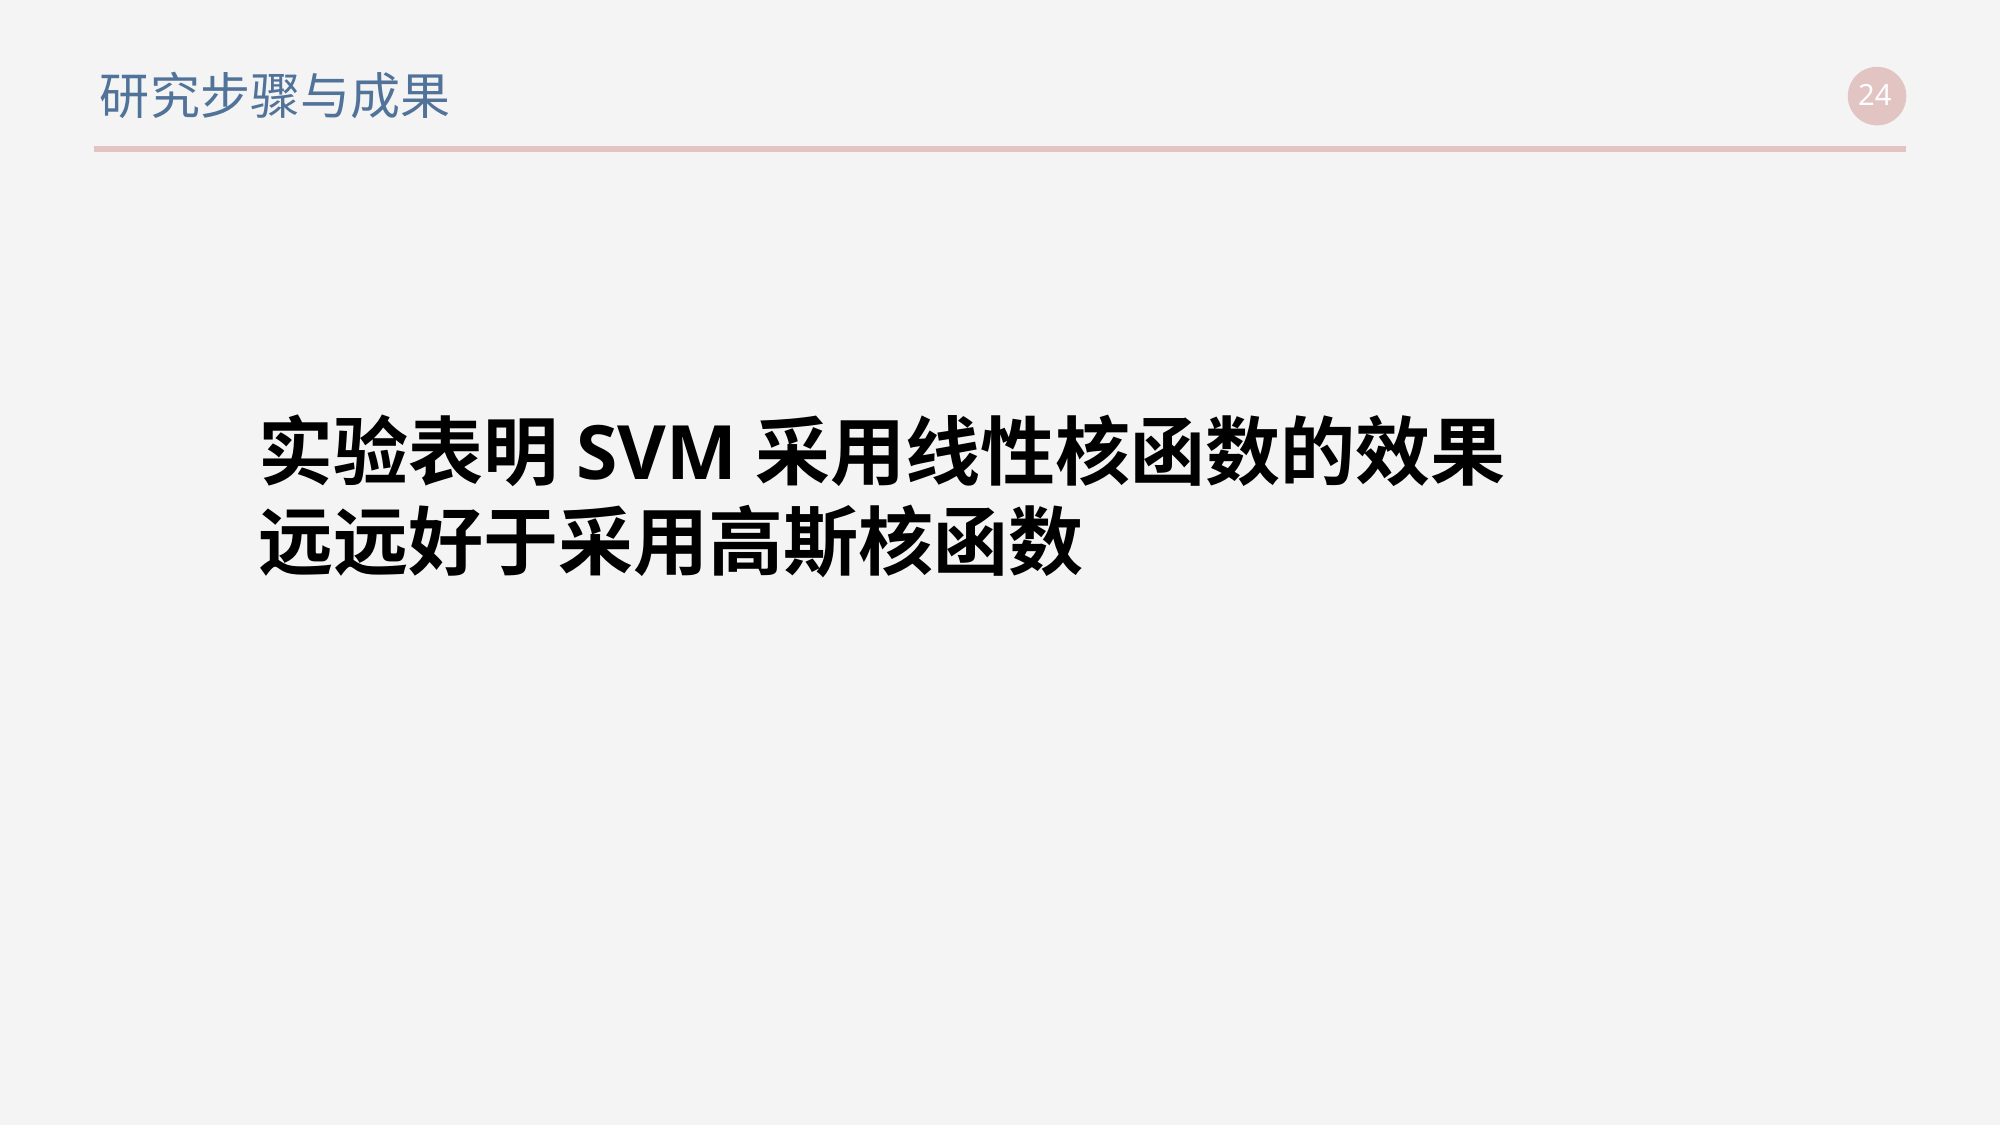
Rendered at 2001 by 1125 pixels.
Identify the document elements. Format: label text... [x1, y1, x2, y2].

text_box 实验表明SVM采用线性核函数的效果远远好于采用高斯核函数 [244, 397, 1522, 592]
text_box 研究步骤与成果 [85, 57, 465, 132]
